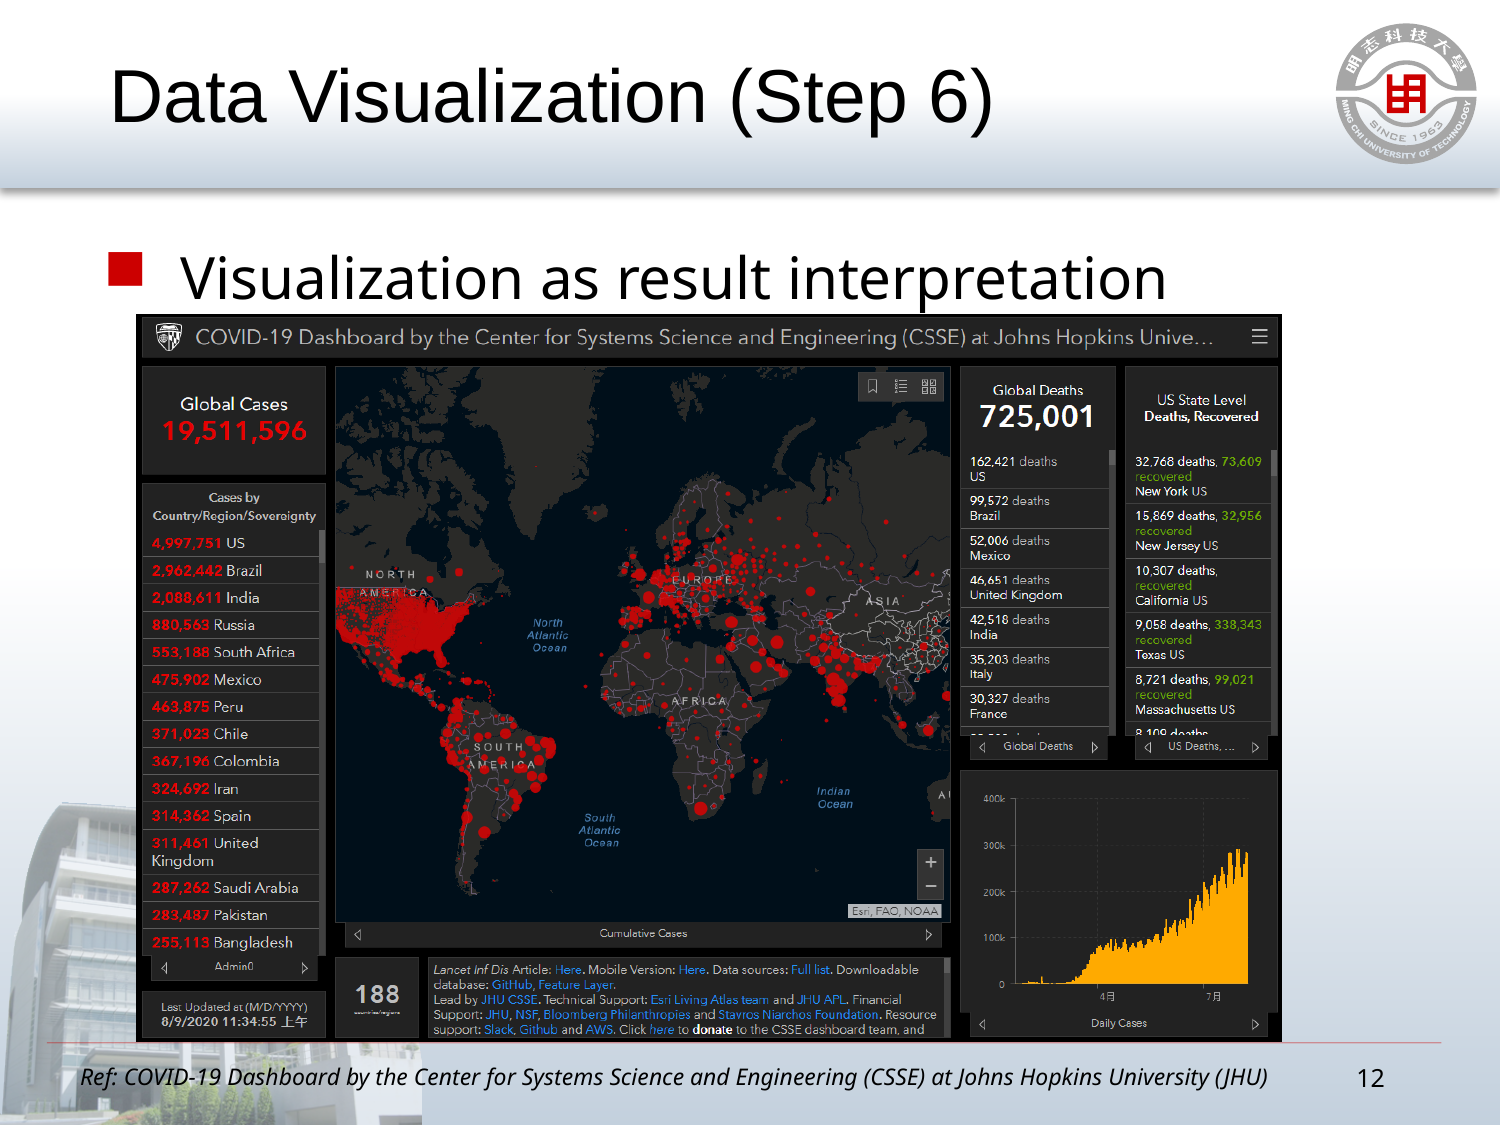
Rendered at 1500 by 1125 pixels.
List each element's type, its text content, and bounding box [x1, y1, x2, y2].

picture [0, 314, 1283, 1125]
title Data Visualization (Step 6) [93, 23, 1325, 162]
list Visualization as result interpretation [88, 219, 1400, 1000]
slide_number 12 [1277, 1054, 1401, 1103]
footer Ref: COVID-19 Dashboard by the Center for Systems Science and Engineering (CSSE) at Johns Hopkins University (JHU) [64, 1054, 1325, 1102]
